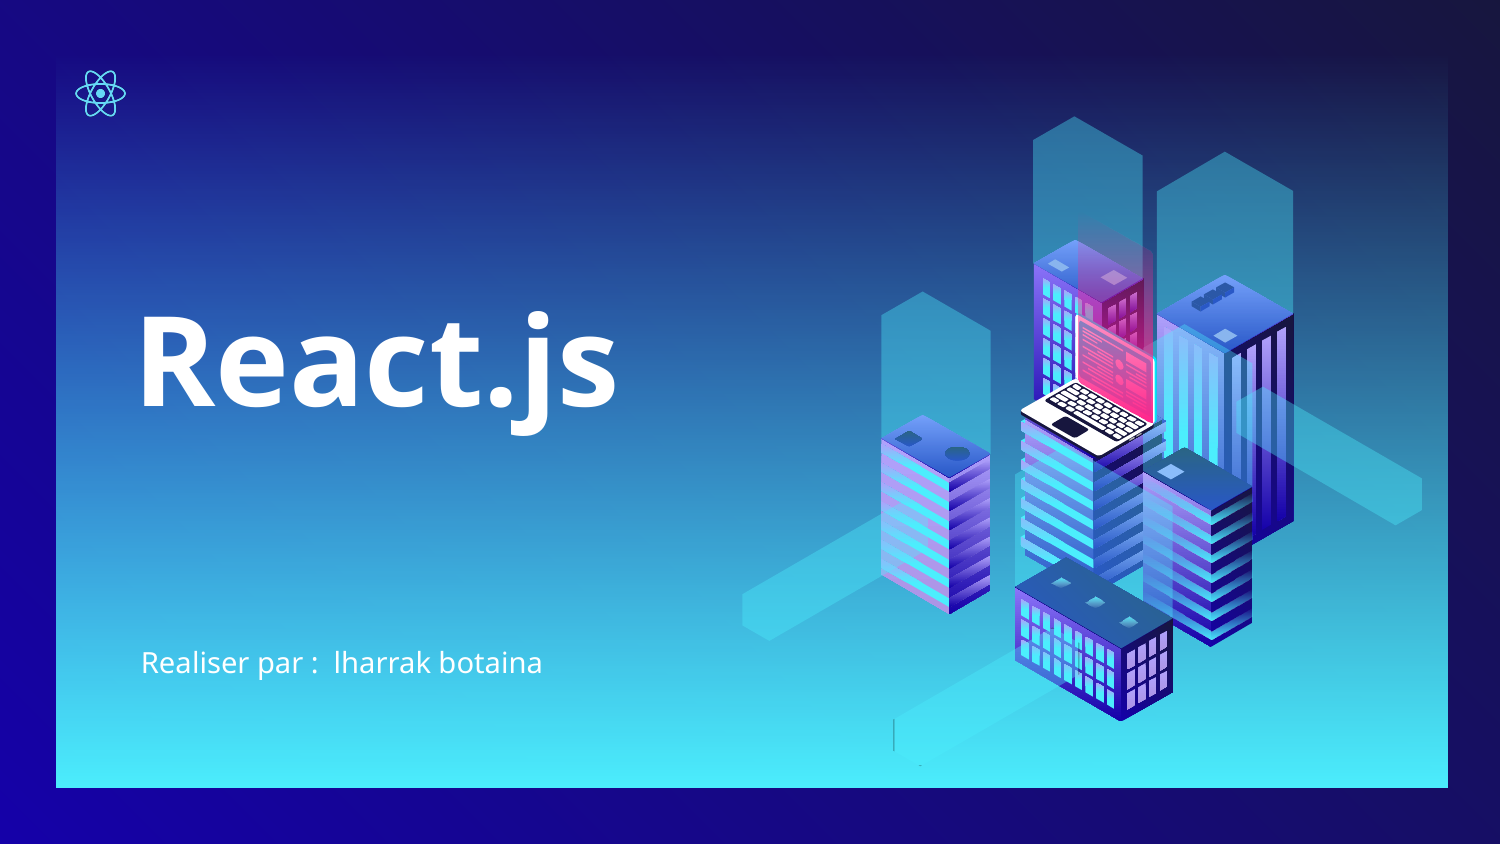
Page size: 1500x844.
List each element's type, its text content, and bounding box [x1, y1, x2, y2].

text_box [893, 444, 1173, 767]
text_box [1032, 116, 1144, 209]
picture [74, 70, 127, 117]
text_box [741, 291, 991, 642]
text_box Realiser par : lharrak botaina [125, 628, 648, 694]
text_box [1156, 151, 1423, 561]
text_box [1161, 323, 1253, 648]
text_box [1020, 210, 1158, 443]
text_box React.js [118, 260, 1015, 452]
